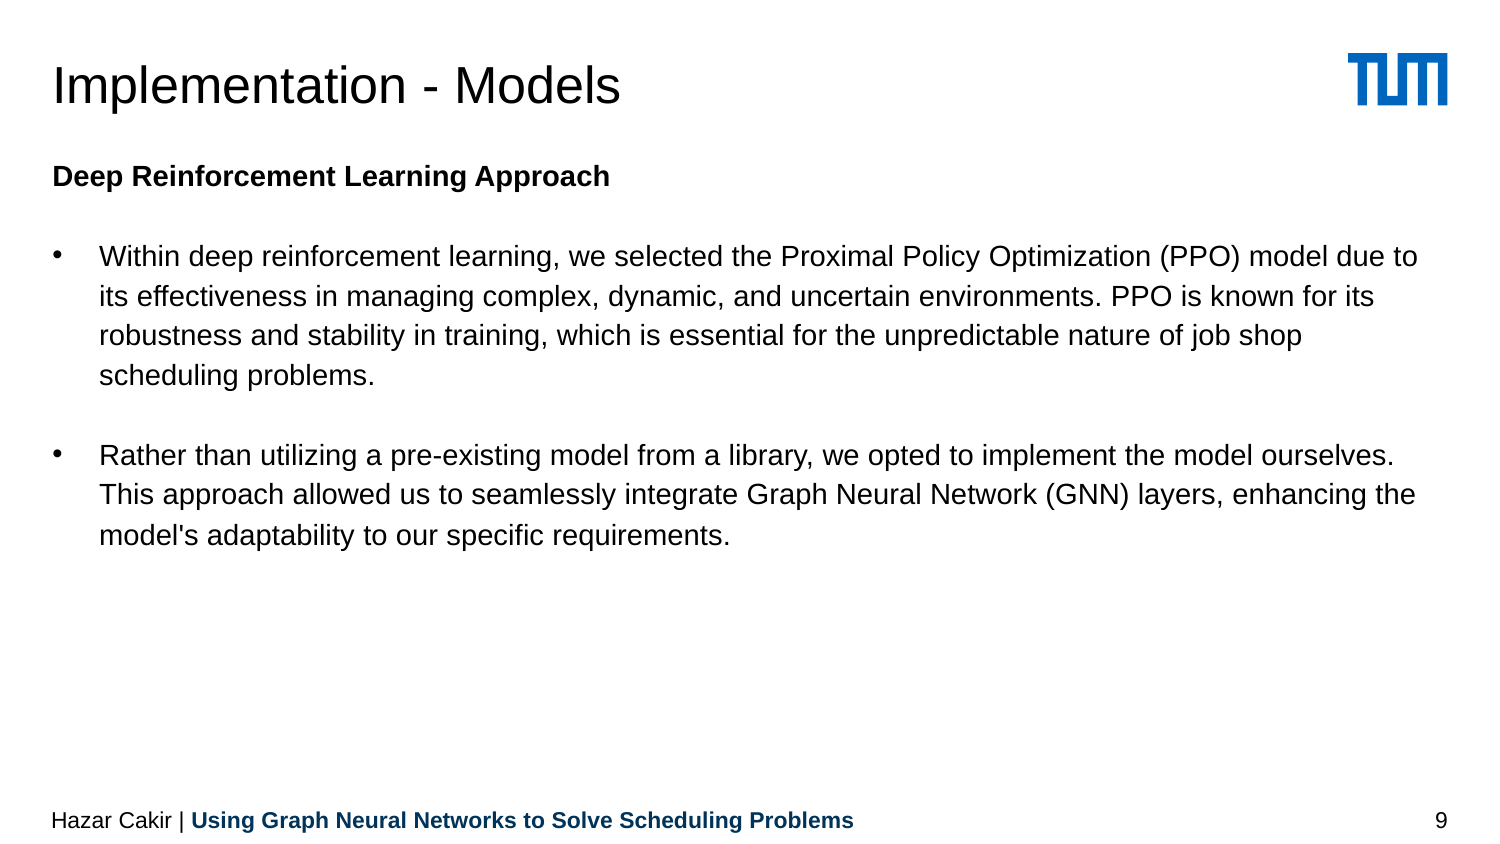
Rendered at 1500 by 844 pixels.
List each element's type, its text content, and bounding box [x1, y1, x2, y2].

title Implementation - Models [52, 47, 1312, 111]
footer Hazar Cakir | Using Graph Neural Networks to Solve Scheduling Problems [51, 796, 1371, 842]
list Deep Reinforcement Learning Approach Within deep reinforcement learning, we selected the Proximal Policy Optimization (PPO) model due to its effectiveness in managing complex, dynamic, and uncertain environments. PPO is known for its robustness and stability in training, which is essential for the unpredictable nature of job shop scheduling problems. Rather than utilizing a pre-existing model from a library, we opted to implement the model ourselves. This approach allowed us to seamlessly integrate Graph Neural Network (GNN) layers, enhancing the model's adaptability to our specific requirements. [52, 117, 1449, 754]
slide_number 9 [1371, 796, 1448, 842]
